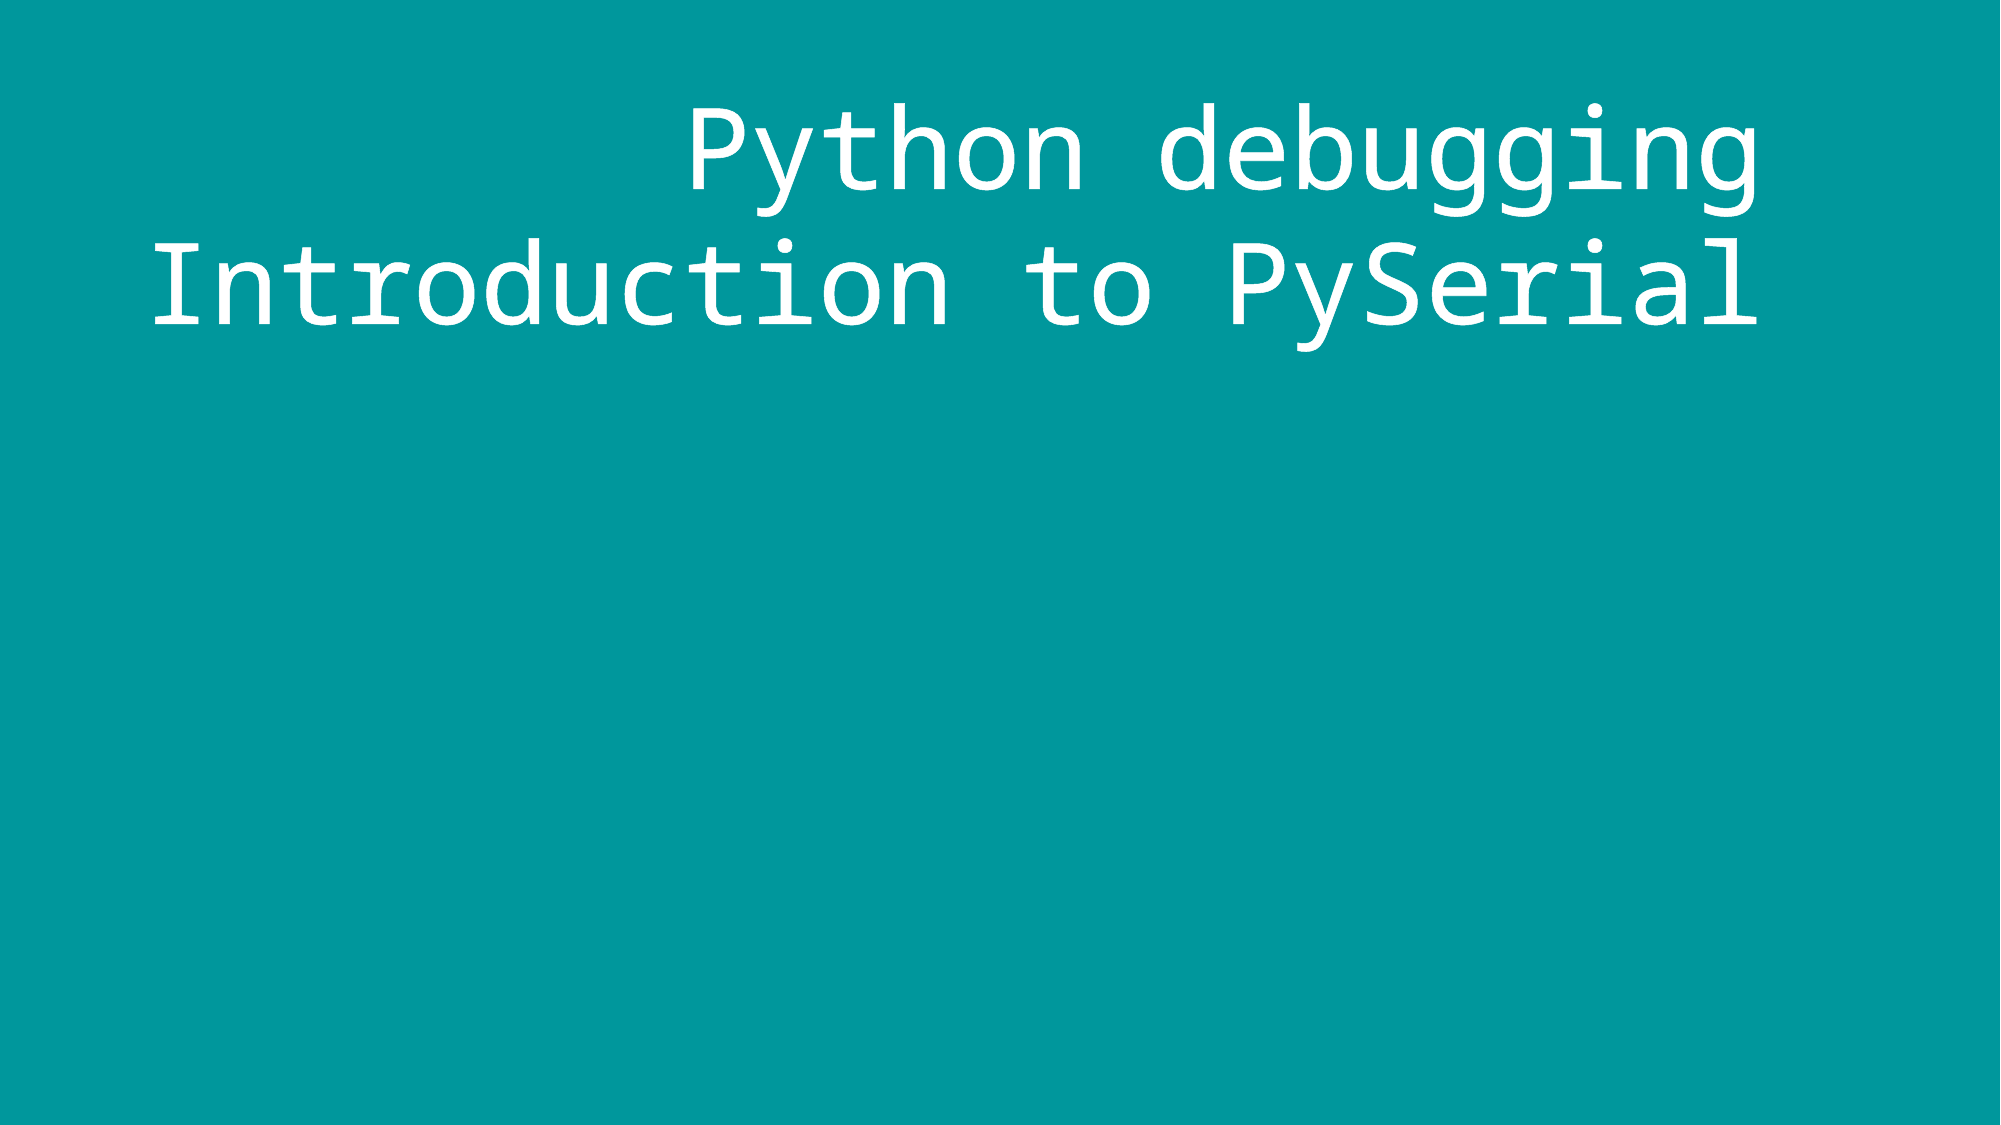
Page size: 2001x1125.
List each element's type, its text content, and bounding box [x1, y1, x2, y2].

text_box Python debugging Introduction to PySerial [128, 69, 1778, 354]
